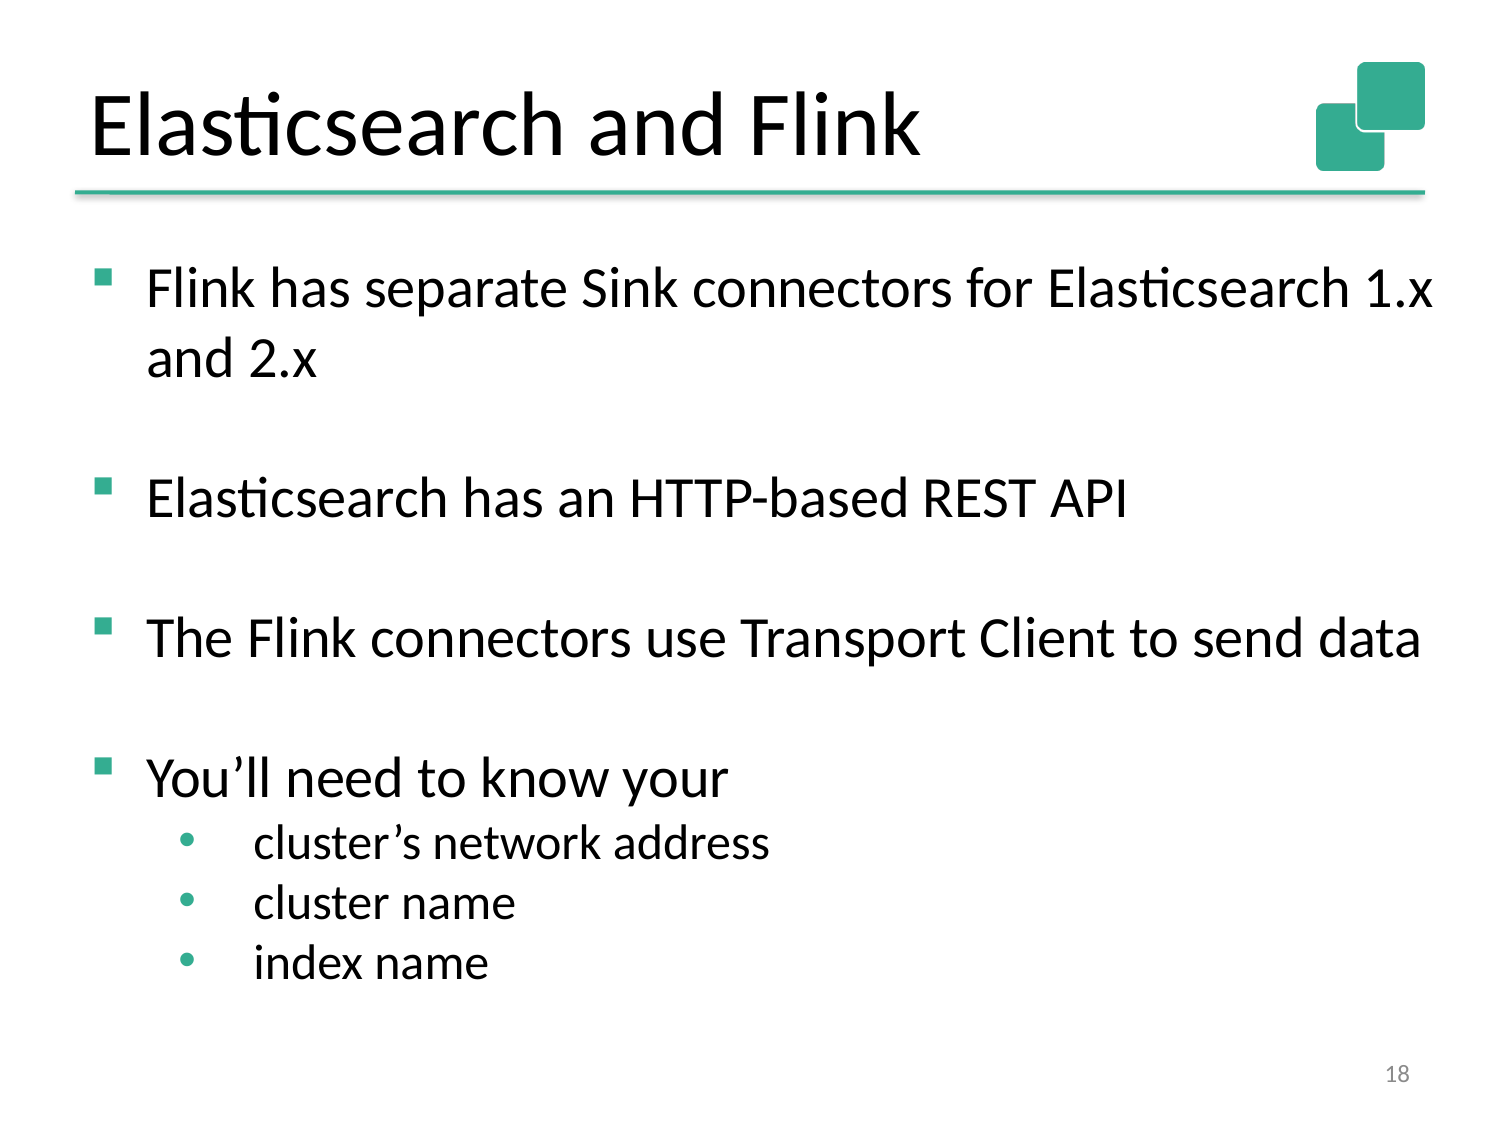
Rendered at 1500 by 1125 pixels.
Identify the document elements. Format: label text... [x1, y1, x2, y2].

picture [1316, 62, 1425, 171]
text_box Flink has separate Sink connectors for Elasticsearch 1.x and 2.x Elasticsearch has an HTTP-based REST API The Flink connectors use Transport Client to send data You’ll need to know your cluster’s network address cluster name index name [75, 241, 1461, 1005]
text_box Elasticsearch and Flink [74, 45, 1301, 193]
text_box 18 [1074, 1042, 1425, 1103]
